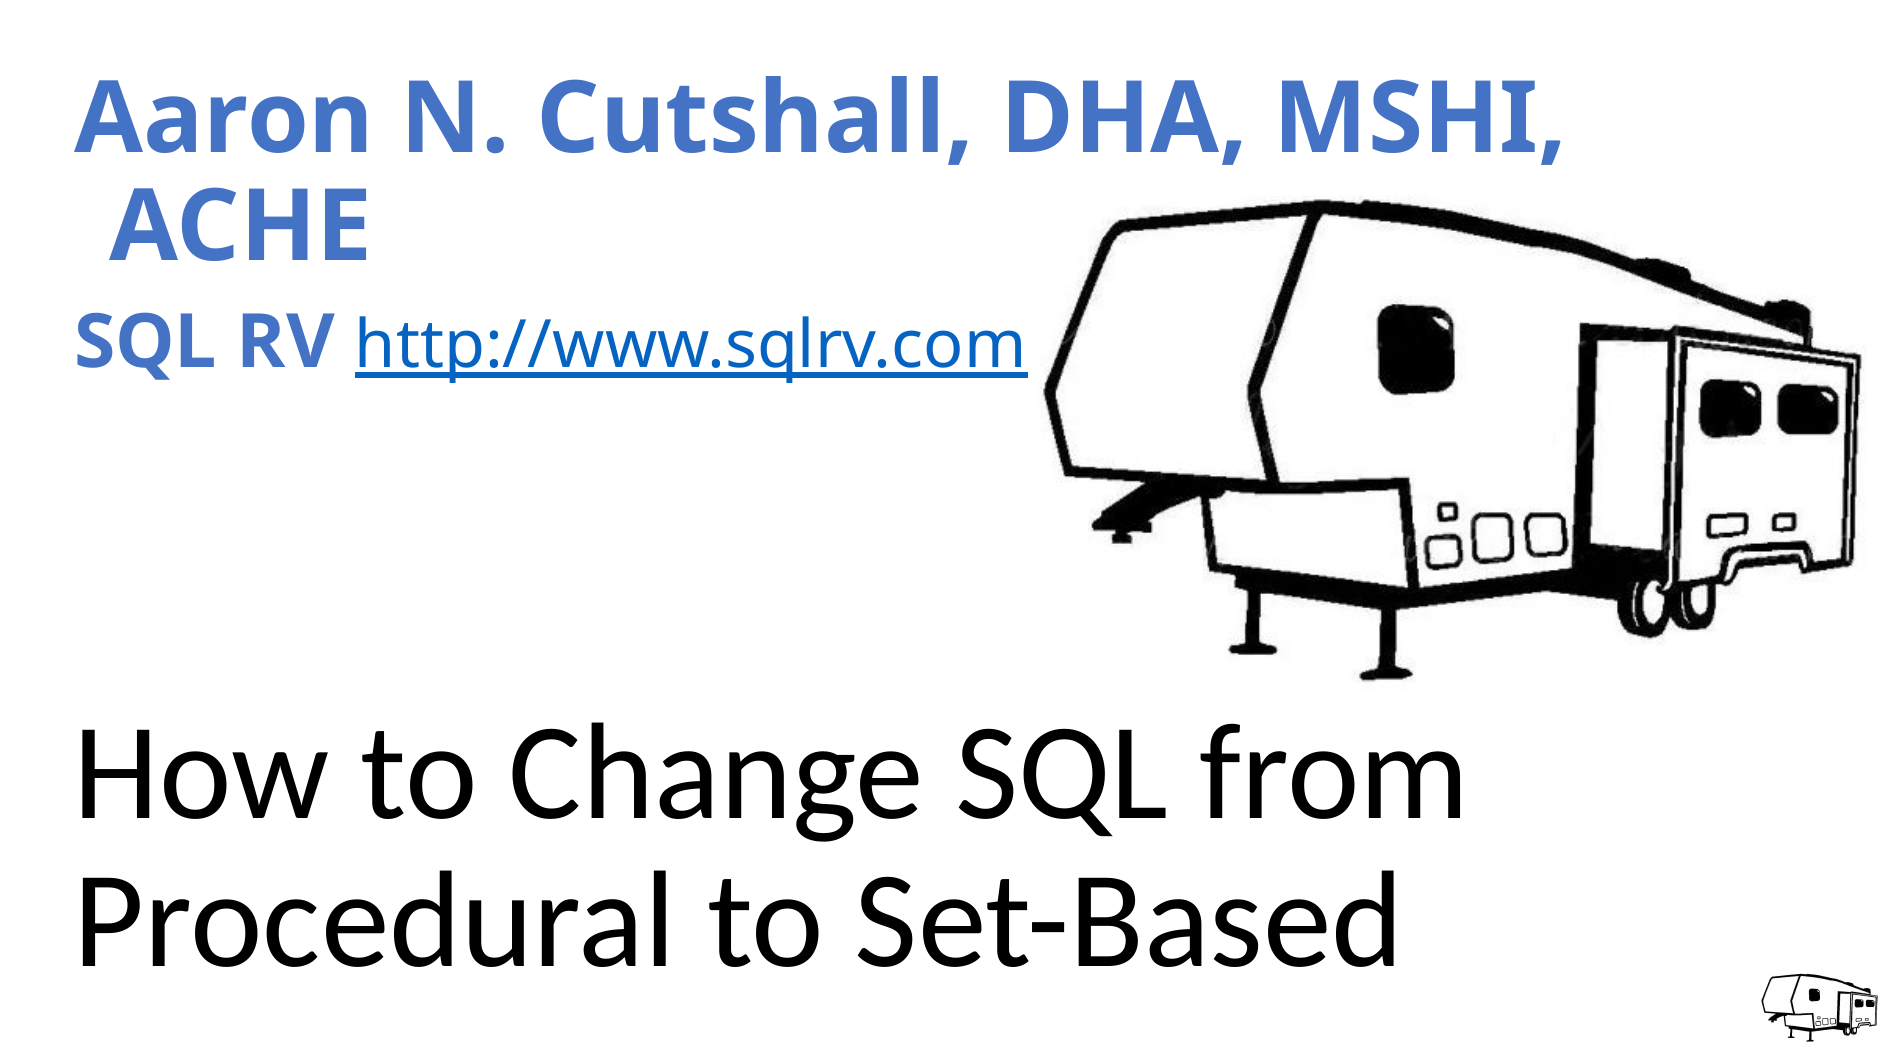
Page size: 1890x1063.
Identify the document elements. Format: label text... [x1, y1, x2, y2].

picture [1028, 195, 1871, 691]
picture [1759, 973, 1879, 1043]
list Aaron N. Cutshall, DHA, MSHI, ACHE SQL RV http://www.sqlrv.com [59, 59, 1831, 270]
title How to Change SQL from Procedural to Set-Based [59, 620, 1831, 1004]
